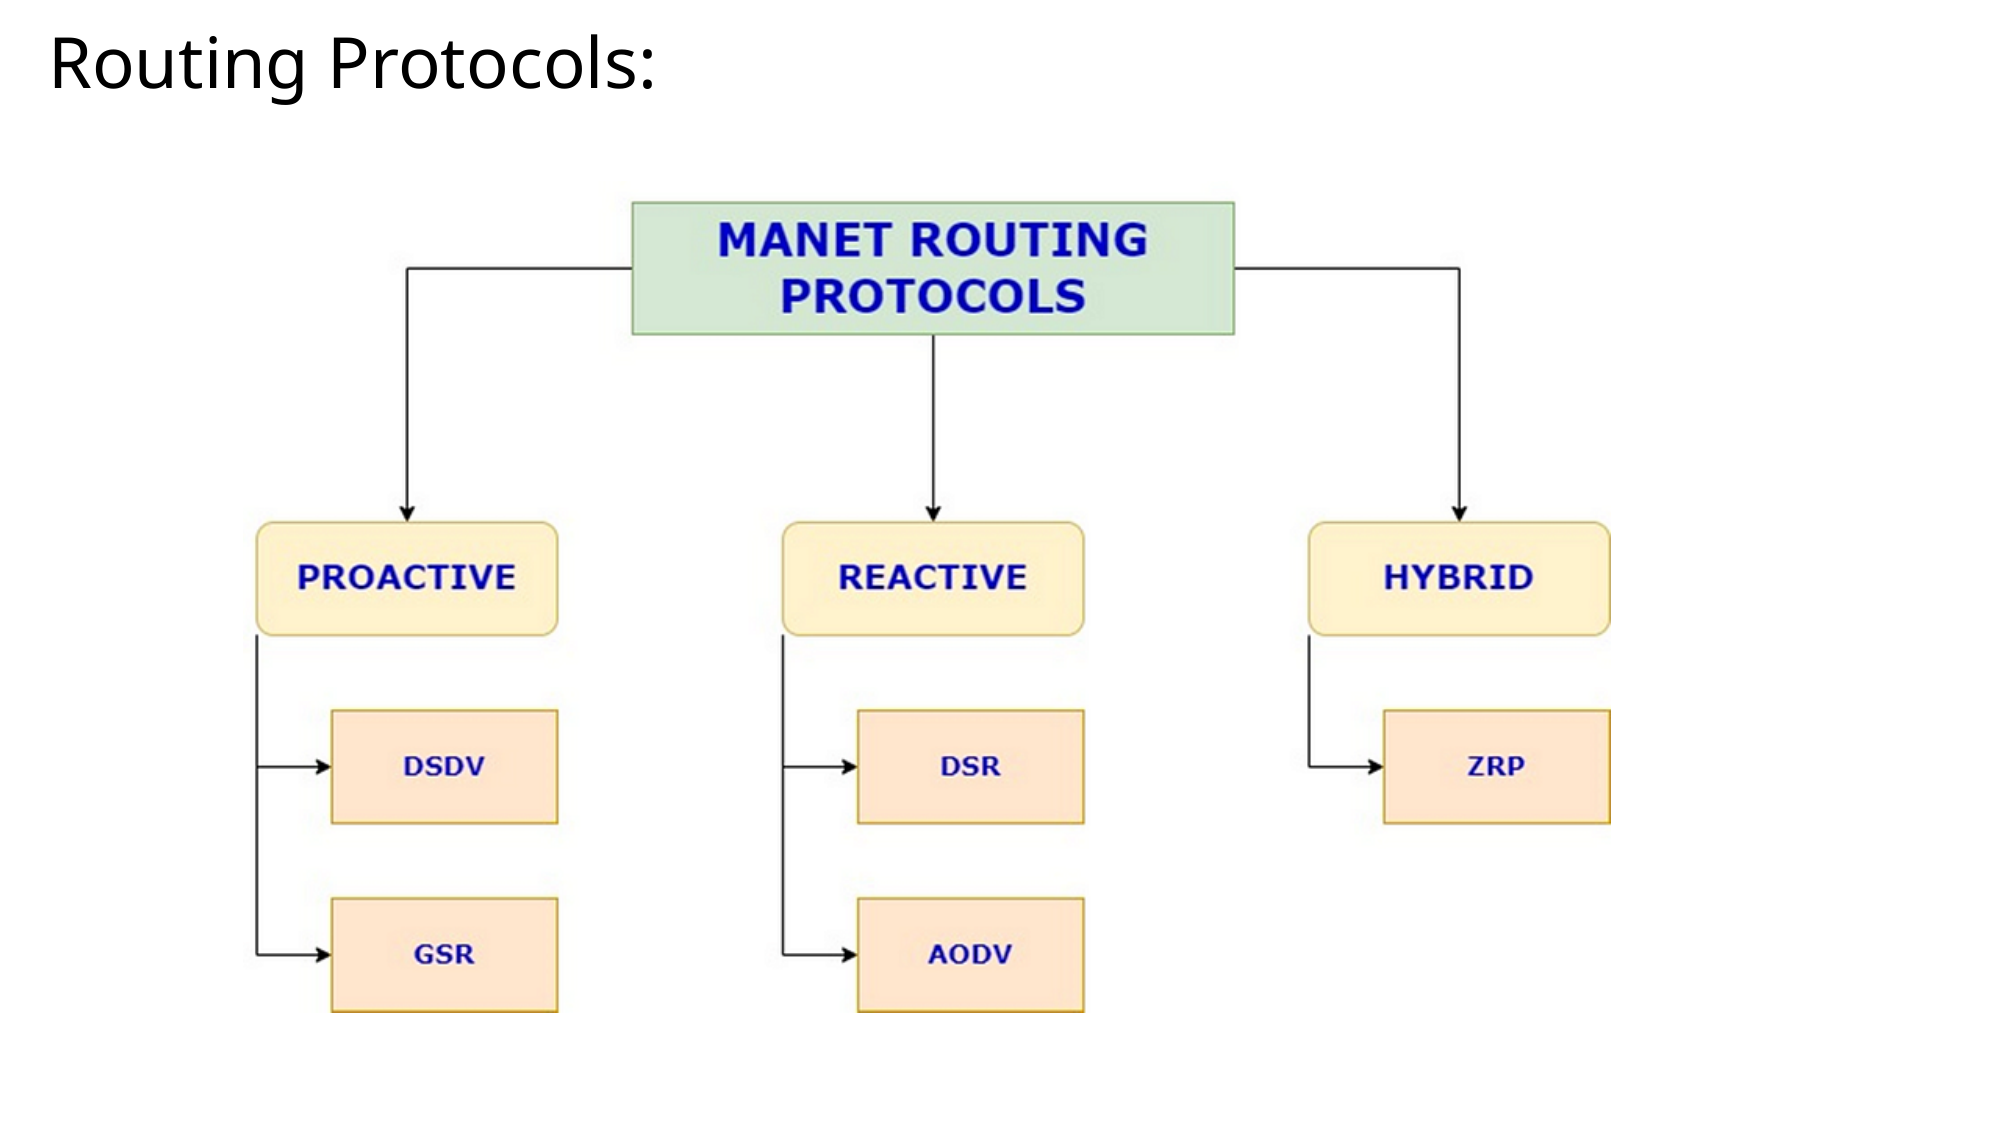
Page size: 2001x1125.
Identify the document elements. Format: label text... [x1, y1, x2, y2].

title Routing Protocols: [33, 19, 1759, 112]
picture [242, 181, 1611, 1013]
